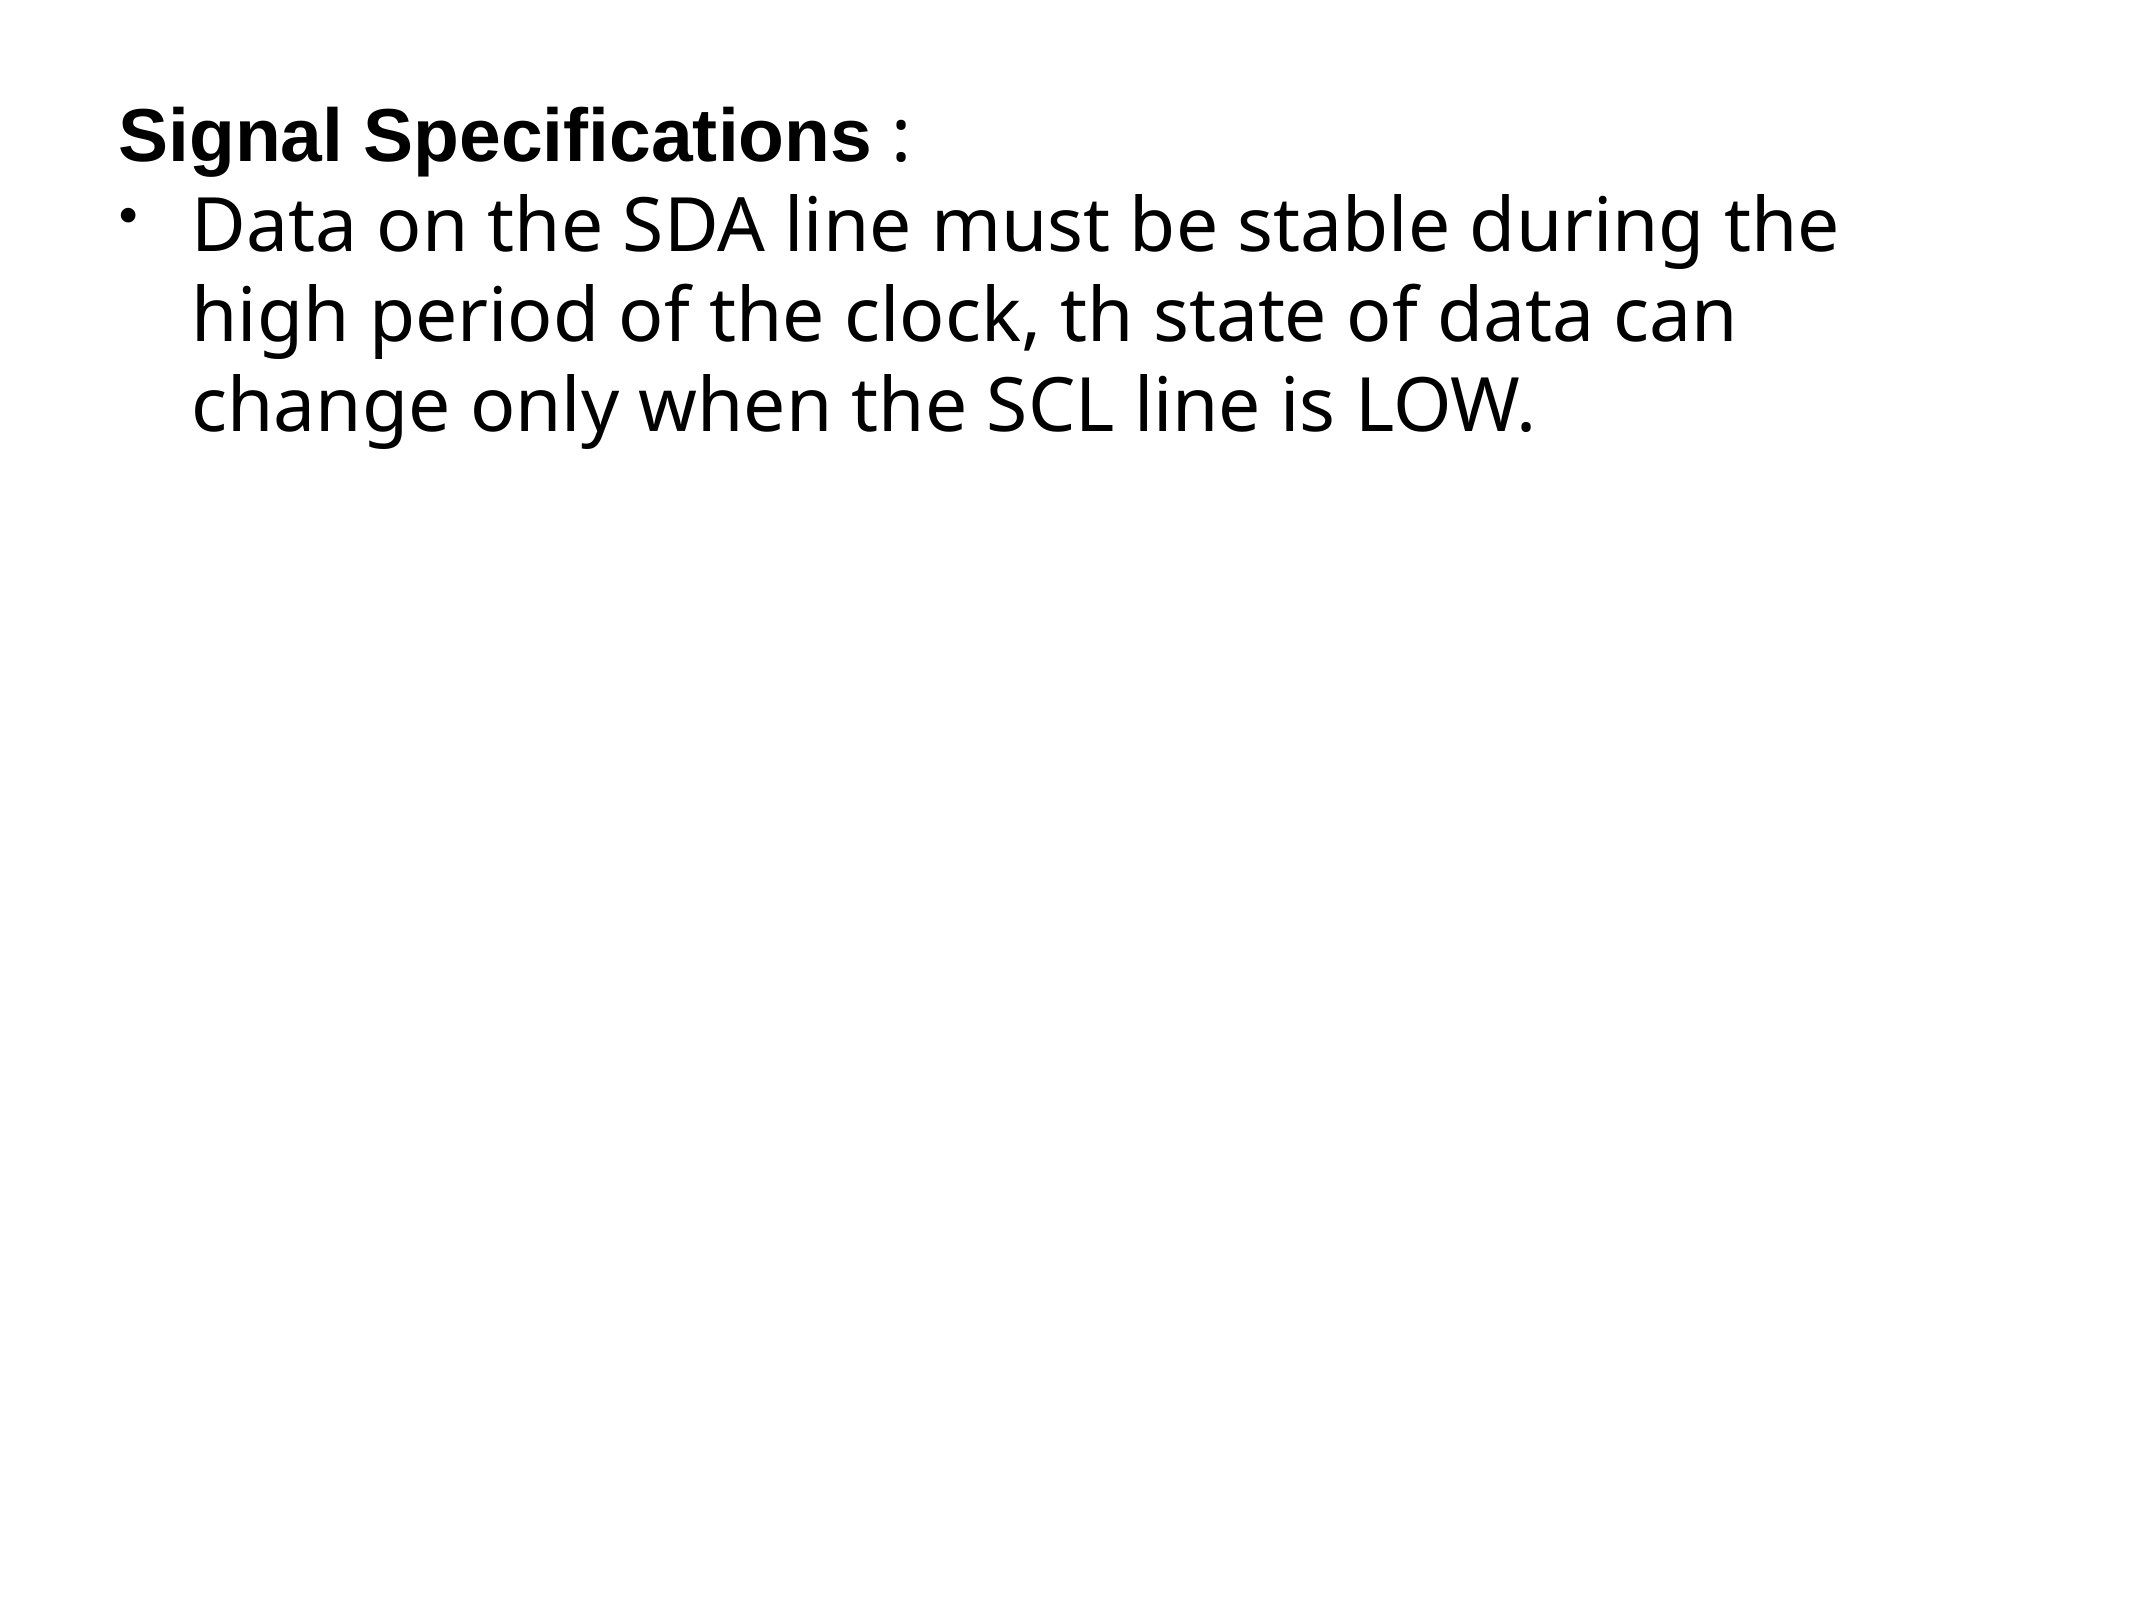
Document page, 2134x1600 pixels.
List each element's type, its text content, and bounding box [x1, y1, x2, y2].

text_box Signal Specifications : Data on the SDA line must be stable during the high period of the clock, th state of data can change only when the SCL line is LOW. [110, 78, 2023, 455]
